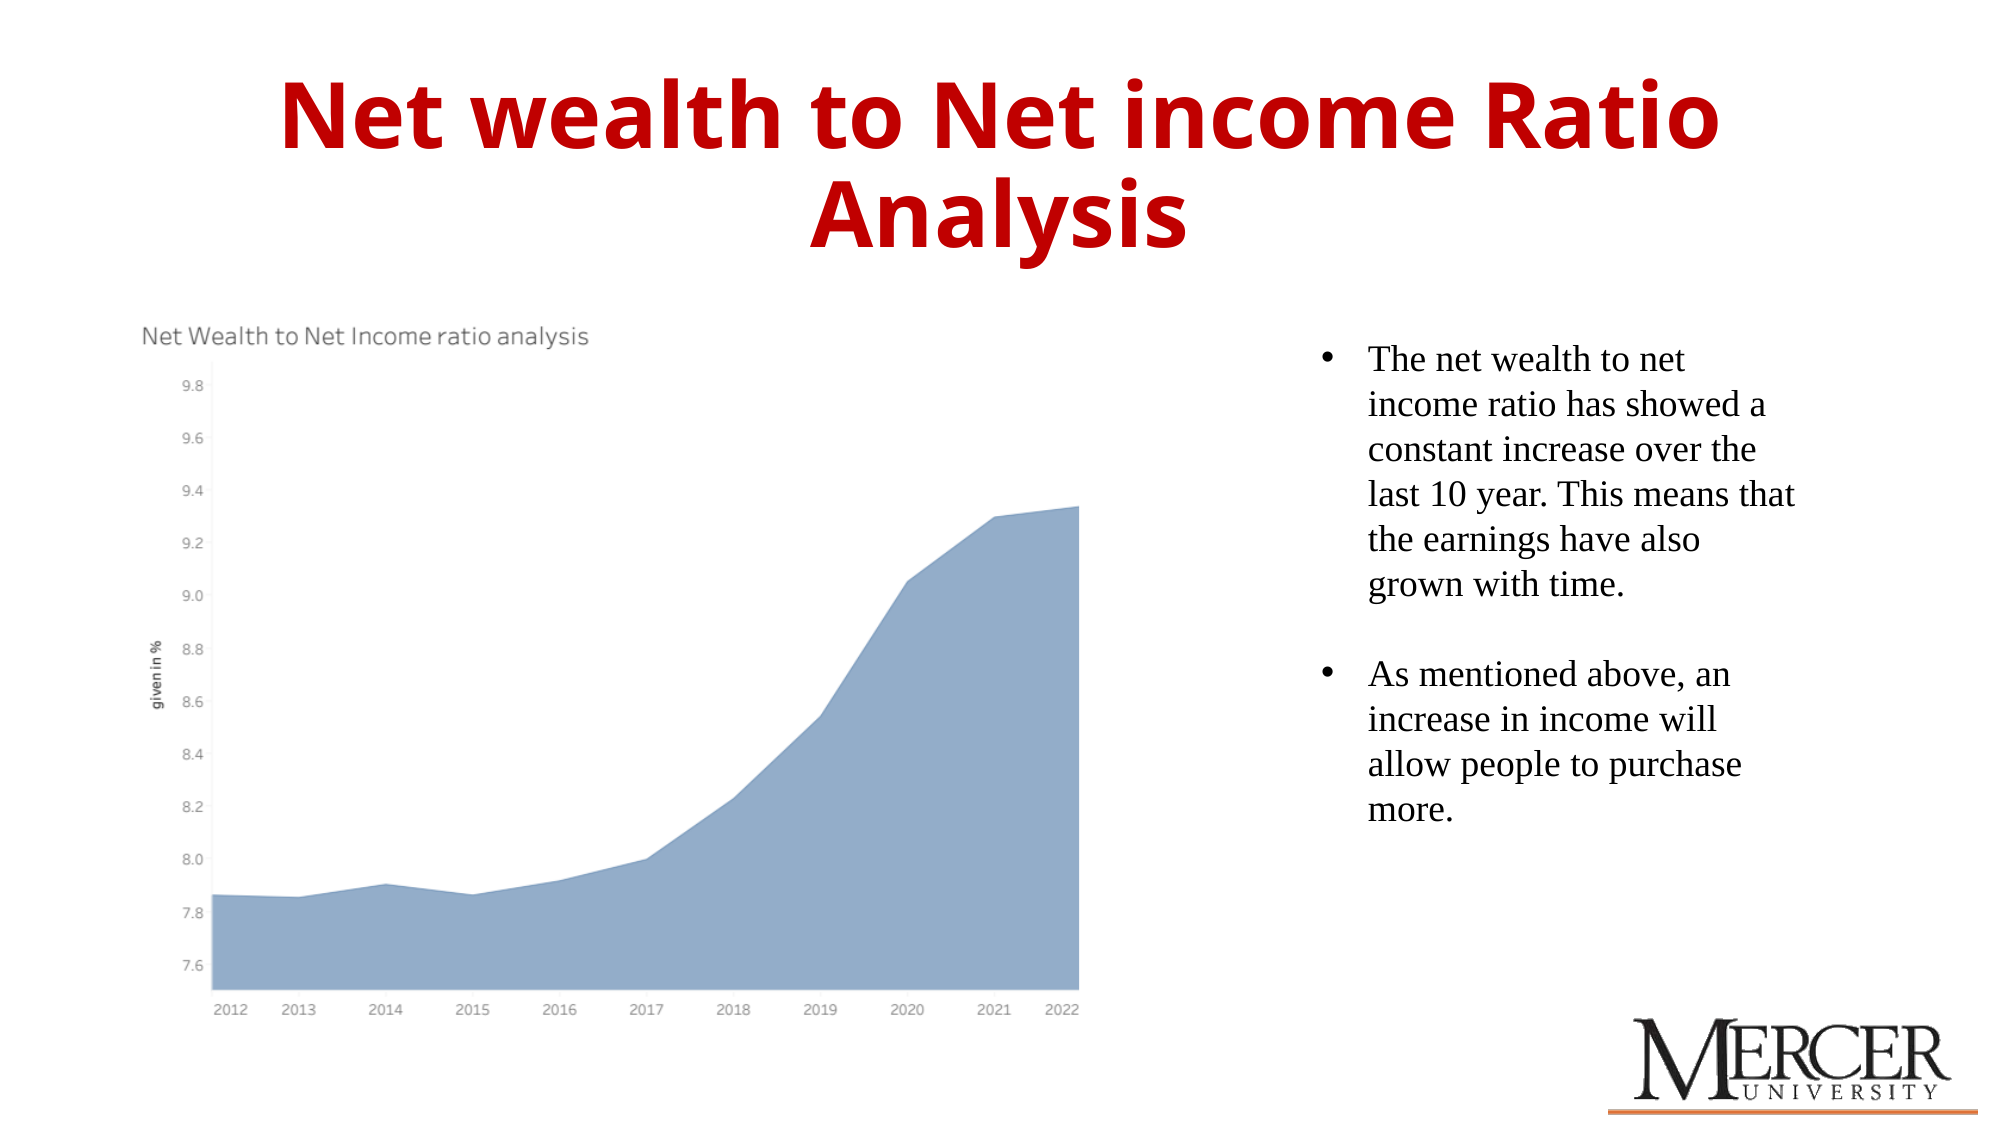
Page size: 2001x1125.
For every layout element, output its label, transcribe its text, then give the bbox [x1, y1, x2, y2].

picture [1608, 1004, 1978, 1125]
text_box The net wealth to net income ratio has showed a constant increase over the last 10 year. This means that the earnings have also grown with time. As mentioned above, an increase in income will allow people to purchase more. [1306, 327, 1817, 837]
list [137, 311, 1080, 1026]
title Net wealth to Net income Ratio Analysis [137, 59, 1863, 278]
